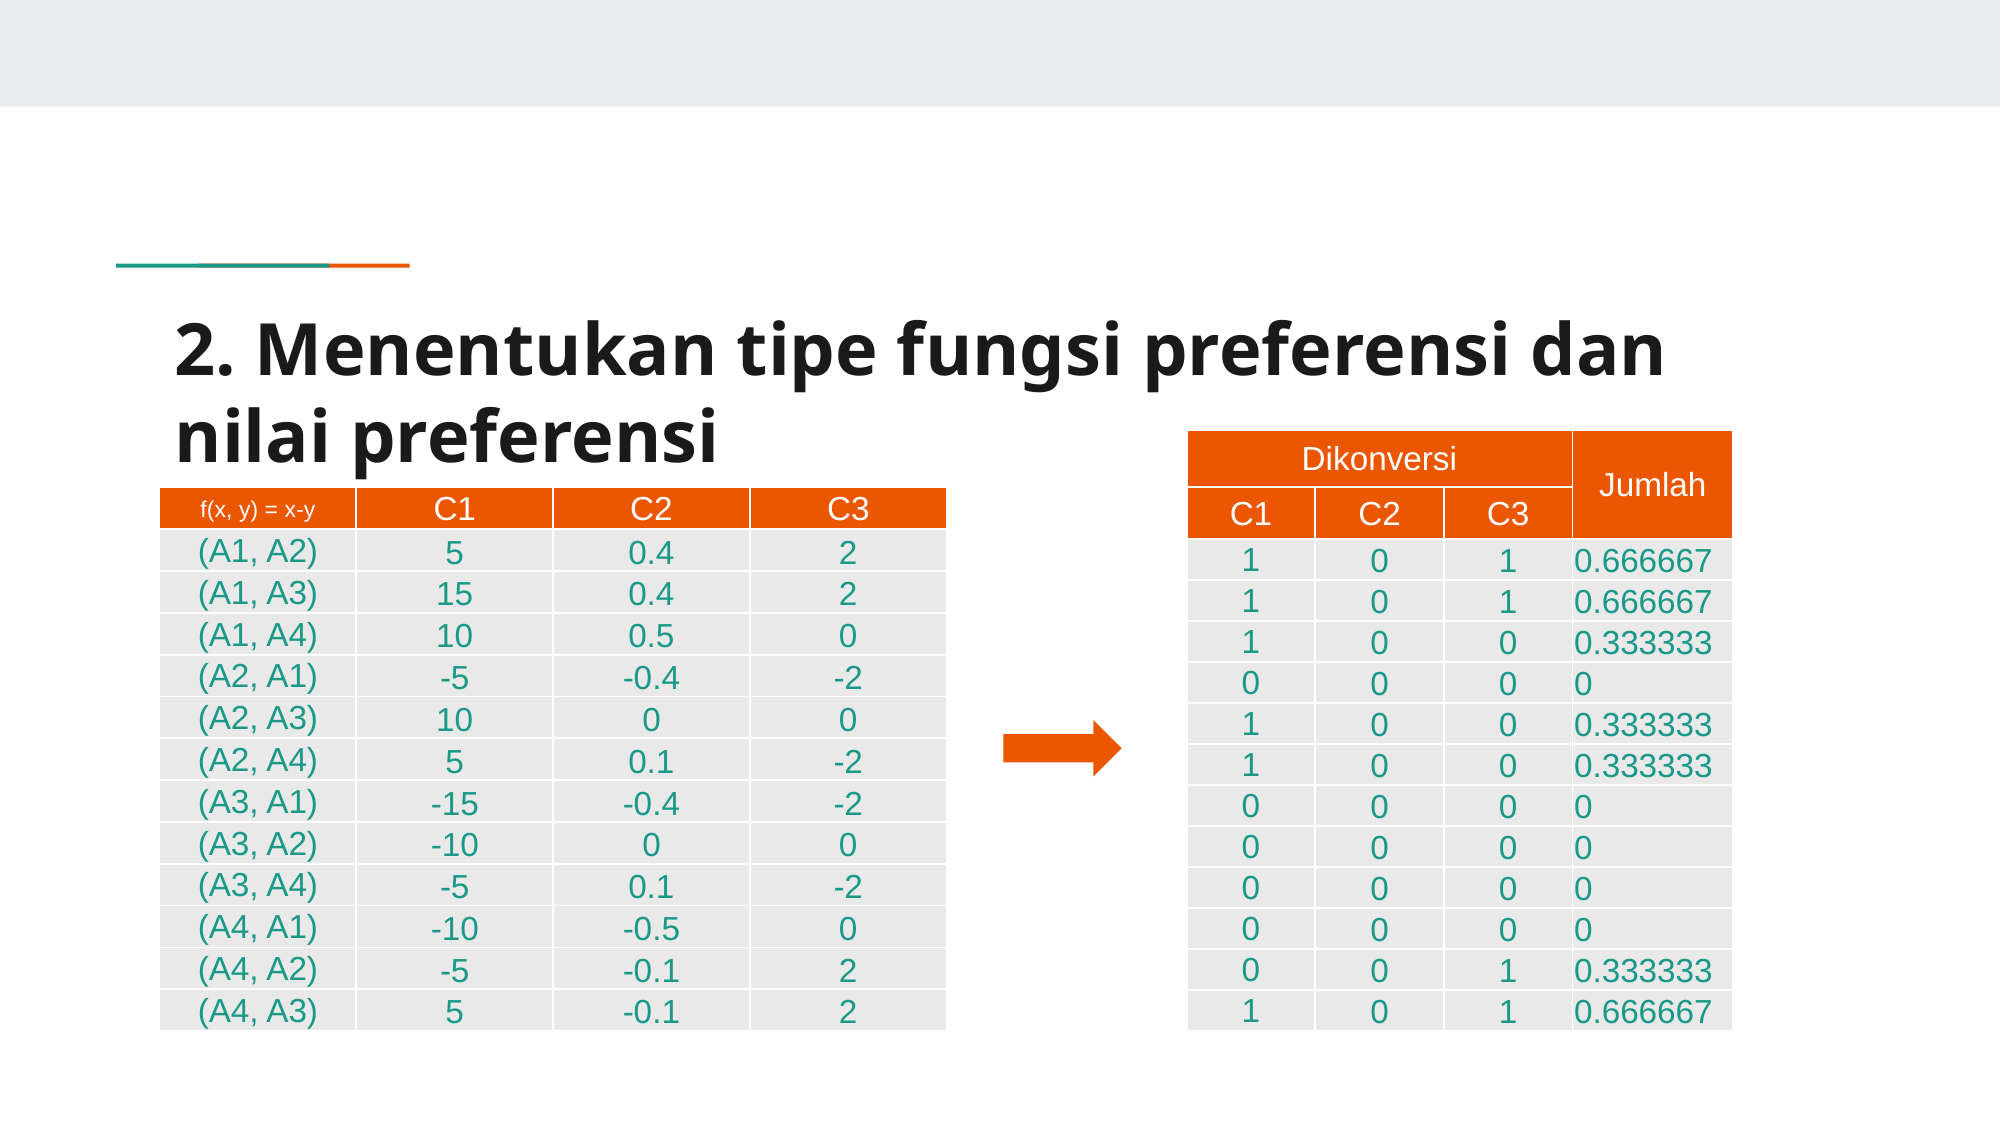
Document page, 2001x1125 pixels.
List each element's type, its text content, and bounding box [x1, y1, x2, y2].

table_cell (A2, A1) [160, 656, 355, 696]
table_cell C2 [1316, 488, 1443, 538]
table_cell 5 [357, 739, 552, 779]
table_cell 0 [1316, 868, 1443, 907]
table_cell C3 [1445, 488, 1572, 538]
table_cell 1 [1188, 745, 1314, 784]
table_cell 0 [751, 614, 946, 654]
table_header C1 [357, 488, 552, 528]
table_cell -0.1 [554, 990, 749, 1030]
table_cell 0 [1188, 663, 1314, 702]
table_cell 0 [751, 906, 946, 947]
table_cell 10 [357, 614, 552, 654]
table_cell 0 [1573, 786, 1732, 825]
table_cell -0.4 [554, 781, 749, 821]
table_header f(x, y) = x-y [160, 488, 355, 528]
table_cell 0 [1573, 663, 1732, 702]
table_cell 0 [1316, 704, 1443, 743]
table_cell 0 [1445, 827, 1572, 866]
table_cell 0 [1188, 909, 1314, 948]
table_header Dikonversi [1188, 431, 1572, 486]
table_cell -0.4 [554, 656, 749, 696]
table_cell 10 [357, 697, 552, 737]
table_cell 1 [1445, 540, 1572, 579]
table_cell (A3, A1) [160, 781, 355, 821]
table_cell 15 [357, 572, 552, 612]
table_cell 0 [1573, 909, 1732, 948]
table_header C3 [751, 488, 946, 528]
table_cell -5 [357, 656, 552, 696]
table_cell 0 [1573, 827, 1732, 866]
table_cell 0.666667 [1573, 991, 1732, 1030]
table_cell -2 [751, 781, 946, 821]
table_cell 1 [1445, 581, 1572, 620]
table_cell (A4, A3) [160, 990, 355, 1030]
table_cell 0 [1188, 786, 1314, 825]
table_cell 0 [1445, 622, 1572, 661]
table_cell 0 [1445, 909, 1572, 948]
table_cell 0 [554, 823, 749, 863]
table_cell 0 [1316, 581, 1443, 620]
table_cell 0.666667 [1573, 540, 1732, 579]
table_cell 0 [1445, 663, 1572, 702]
table_cell 0 [1188, 950, 1314, 989]
table_cell -0.5 [554, 906, 749, 947]
table_cell C1 [1188, 488, 1314, 538]
table_cell -15 [357, 781, 552, 821]
table_cell 1 [1445, 950, 1572, 989]
table_cell 5 [357, 990, 552, 1030]
table_cell 0 [1316, 663, 1443, 702]
table_cell 2 [751, 990, 946, 1030]
table_cell 2 [751, 530, 946, 570]
table_cell 1 [1188, 581, 1314, 620]
table_cell -10 [357, 823, 552, 863]
table_cell 0.333333 [1573, 745, 1732, 784]
table_cell -2 [751, 656, 946, 696]
table_cell (A2, A3) [160, 697, 355, 737]
table_cell 0 [1316, 991, 1443, 1030]
table_cell 1 [1188, 540, 1314, 579]
table_cell 0 [1316, 950, 1443, 989]
table_cell 0 [1316, 540, 1443, 579]
table_cell 0.5 [554, 614, 749, 654]
table_cell -5 [357, 948, 552, 988]
table_cell 0 [1316, 745, 1443, 784]
table_cell 0 [1188, 827, 1314, 866]
table_cell 0 [1316, 622, 1443, 661]
table_cell -2 [751, 739, 946, 779]
table_cell 0 [1188, 868, 1314, 907]
table_cell 0 [1445, 704, 1572, 743]
table_cell 2 [751, 572, 946, 612]
table_cell 1 [1445, 991, 1572, 1030]
title 2. Menentukan tipe fungsi preferensi dan nilai preferensi [159, 288, 1842, 487]
table_cell 0 [1316, 909, 1443, 948]
table_cell 0 [1445, 745, 1572, 784]
table_cell (A2, A4) [160, 739, 355, 779]
table_cell 0.1 [554, 865, 749, 905]
table_cell 1 [1188, 704, 1314, 743]
table_cell -2 [751, 865, 946, 905]
table_cell (A1, A2) [160, 530, 355, 570]
table_cell 5 [357, 530, 552, 570]
text_box [1001, 718, 1124, 779]
table_cell 0 [1316, 786, 1443, 825]
table_cell 0.1 [554, 739, 749, 779]
table_cell 0 [1445, 786, 1572, 825]
table_cell 0.333333 [1573, 622, 1732, 661]
table_header C2 [554, 488, 749, 528]
table_cell 0.4 [554, 572, 749, 612]
table_cell 0 [751, 823, 946, 863]
table_cell 0 [1445, 868, 1572, 907]
table_cell -5 [357, 865, 552, 905]
table_cell (A4, A1) [160, 906, 355, 947]
table_cell -0.1 [554, 948, 749, 988]
table_cell 0 [751, 697, 946, 737]
table_cell (A4, A2) [160, 948, 355, 988]
table_cell 1 [1188, 622, 1314, 661]
table_cell 0.333333 [1573, 704, 1732, 743]
table_cell 1 [1188, 991, 1314, 1030]
table_cell 0.333333 [1573, 950, 1732, 989]
table_cell 2 [751, 948, 946, 988]
table_cell 0.666667 [1573, 581, 1732, 620]
table_cell 0 [1573, 868, 1732, 907]
table_header Jumlah [1573, 431, 1732, 538]
table_cell 0 [554, 697, 749, 737]
table_cell -10 [357, 906, 552, 947]
table_cell (A1, A3) [160, 572, 355, 612]
table_cell (A3, A2) [160, 823, 355, 863]
table_cell (A1, A4) [160, 614, 355, 654]
table_cell 0.4 [554, 530, 749, 570]
table_cell (A3, A4) [160, 865, 355, 905]
table_cell 0 [1316, 827, 1443, 866]
